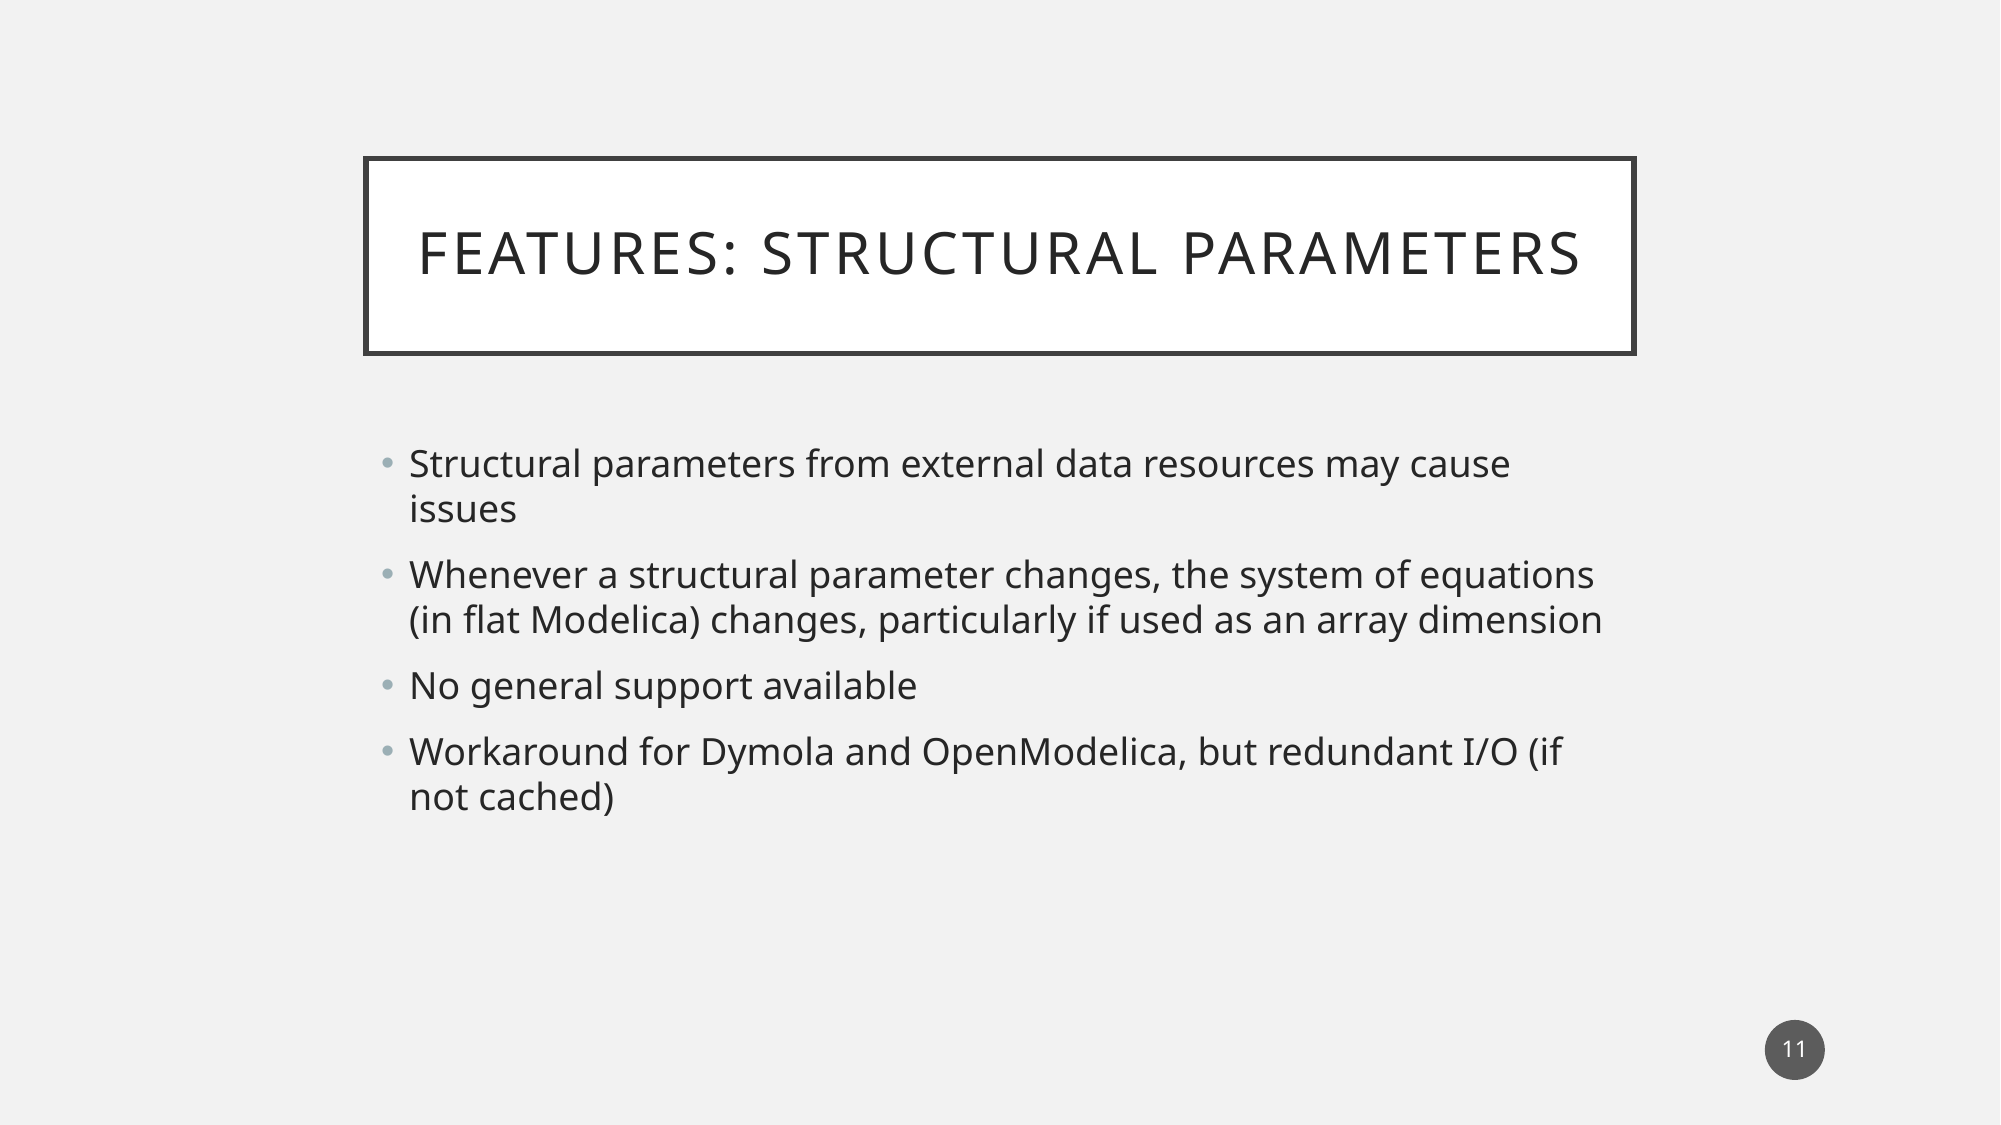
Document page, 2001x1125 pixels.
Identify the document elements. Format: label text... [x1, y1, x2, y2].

title FEATURES: STRUCTURAL PARAMETERS [363, 156, 1637, 356]
slide_number 11 [1764, 1019, 1825, 1080]
list Structural parameters from external data resources may cause issues Whenever a structural parameter changes, the system of equations (in flat Modelica) changes, particularly if used as an array dimension No general support available Workaround for Dymola and OpenModelica, but redundant I/O (if not cached) [366, 432, 1634, 942]
